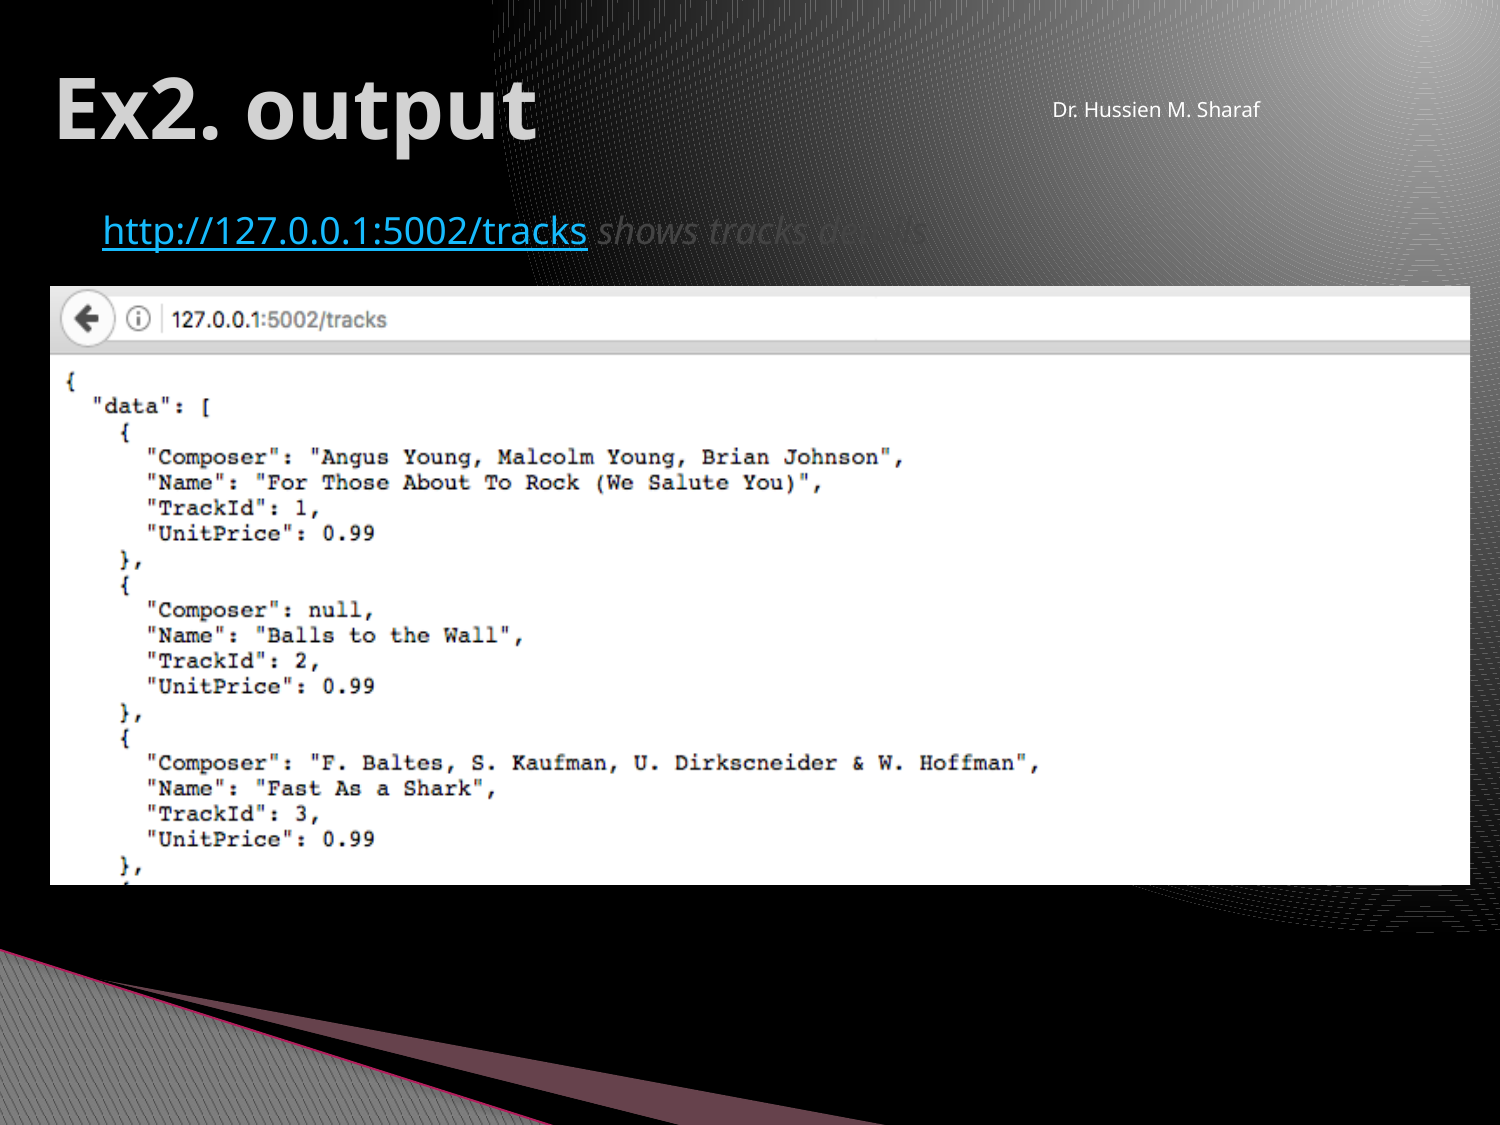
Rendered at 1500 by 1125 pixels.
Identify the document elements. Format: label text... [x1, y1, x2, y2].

picture [49, 286, 1471, 886]
slide_number Dr. Hussien M. Sharaf [1037, 81, 1450, 129]
text_box http://127.0.0.1:5002/tracks shows tracks details [87, 199, 1250, 266]
picture [0, 952, 543, 1125]
title Ex2. output [37, 36, 1463, 175]
